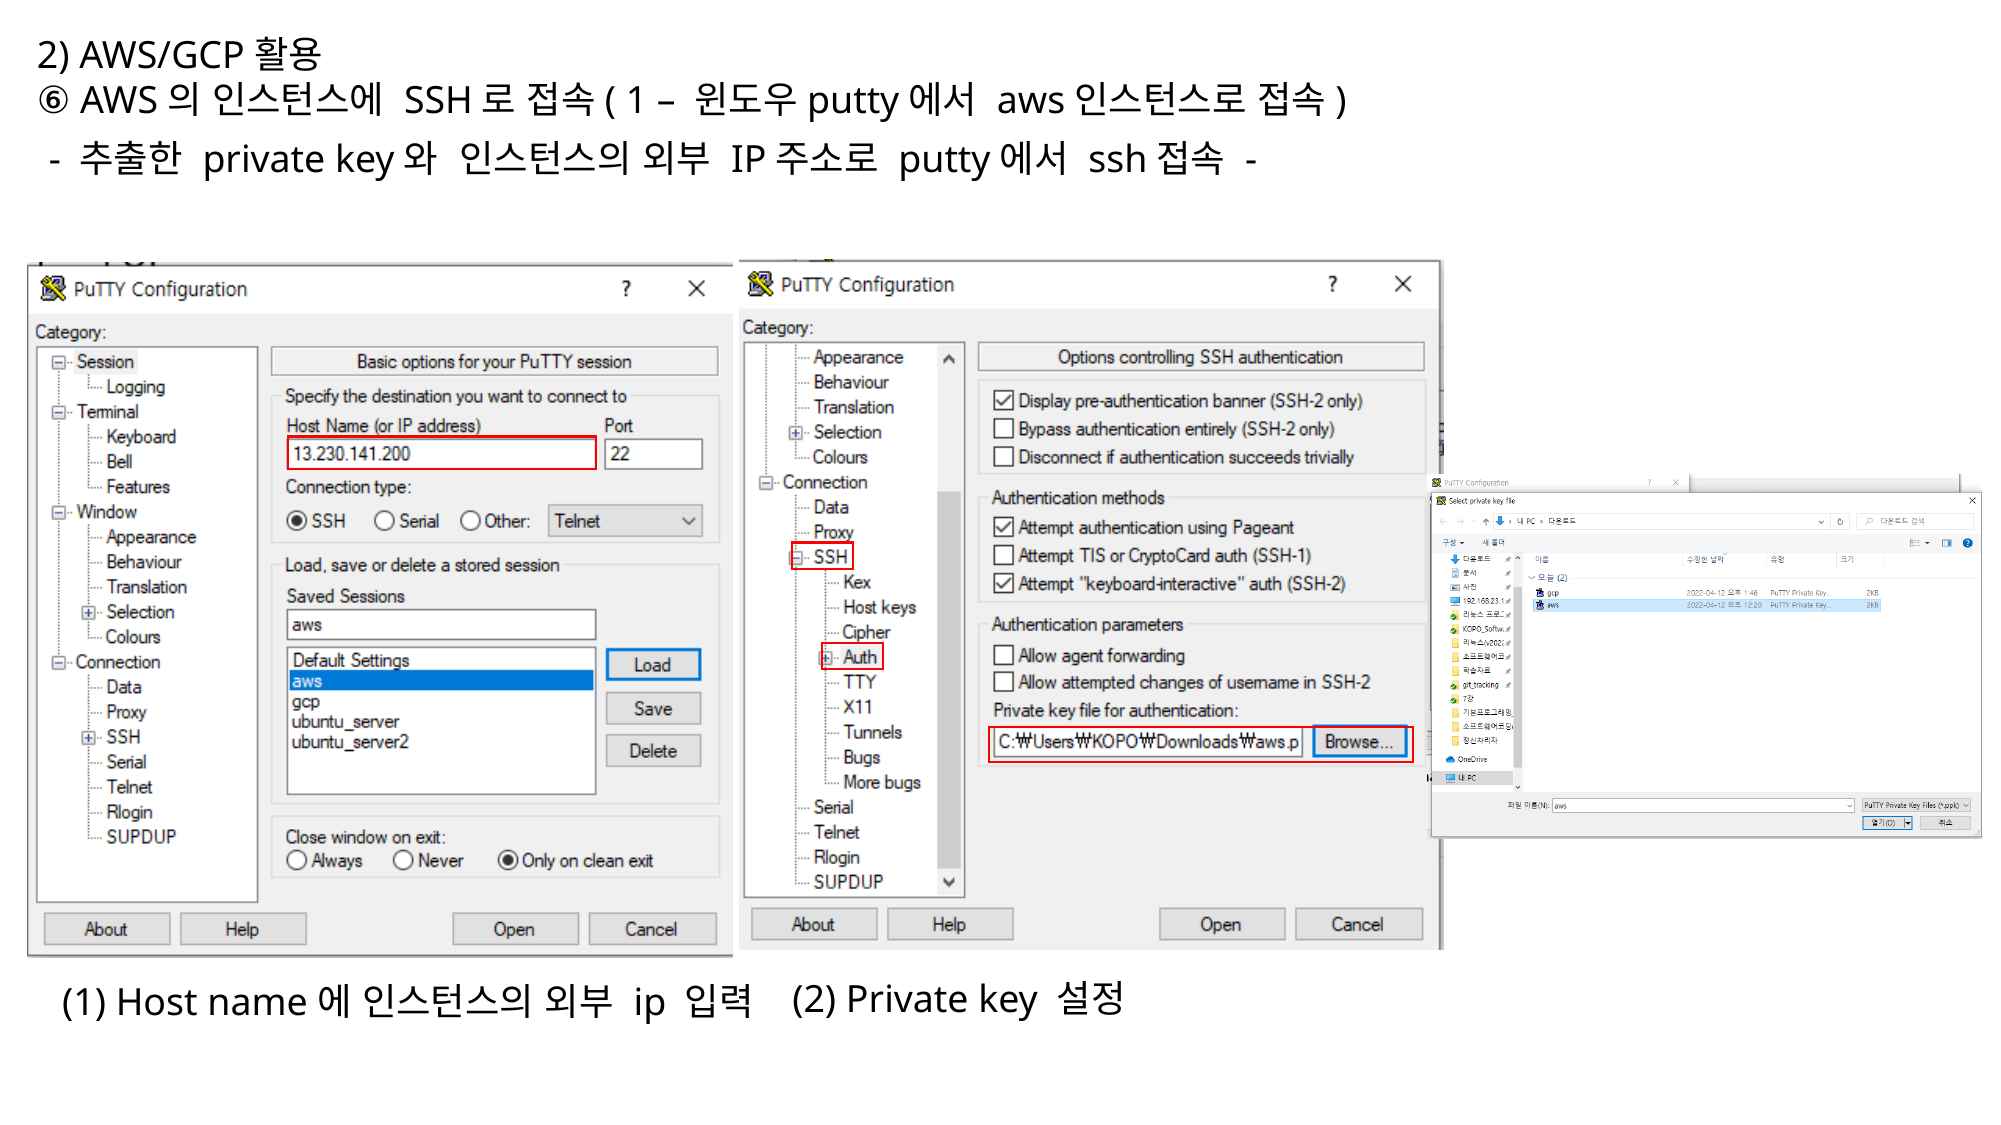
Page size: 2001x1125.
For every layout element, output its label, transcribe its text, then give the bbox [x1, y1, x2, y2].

text_box 2) AWS/GCP활용 ⑥ AWS의 인스턴스에 SSH로 접속( 1 – 윈도우putty에서 aws인스턴스로 접속) [22, 23, 1563, 129]
picture [27, 261, 733, 958]
text_box (2) Private key 설정 [777, 967, 1141, 1028]
text_box (1) Host name에 인스턴스의 외부 ip 입력 [47, 971, 769, 1031]
text_box - 추출한 private key와 인스턴스의 외부 IP주소로 putty에서 ssh접속 - [34, 127, 1282, 187]
picture [739, 259, 1982, 950]
